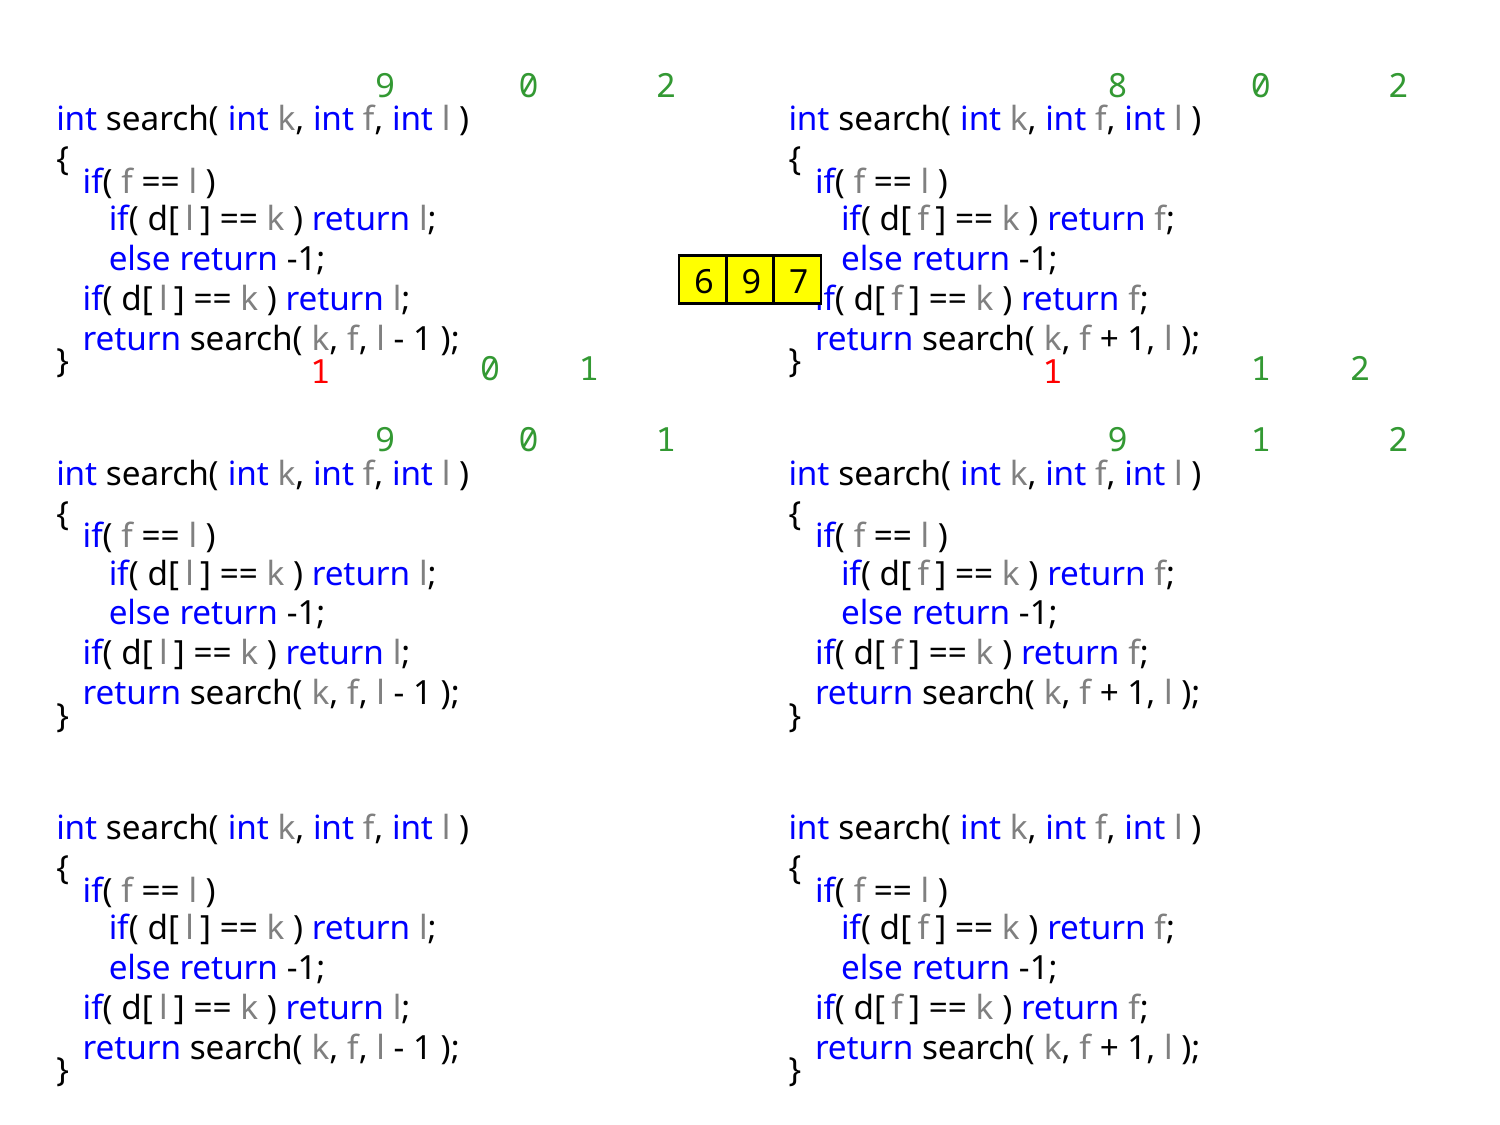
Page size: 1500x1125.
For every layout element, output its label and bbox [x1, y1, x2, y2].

text_box [1364, 66, 1435, 114]
table_header [728, 257, 772, 302]
text_box [1246, 349, 1294, 398]
text_box [1364, 420, 1435, 468]
text_box [631, 66, 703, 114]
list [773, 89, 1459, 374]
text_box [1222, 420, 1294, 468]
list [41, 798, 727, 1083]
text_box [1316, 349, 1388, 398]
table_header [680, 257, 725, 302]
list [773, 798, 1459, 1083]
text_box [560, 349, 609, 398]
text_box [277, 349, 349, 398]
text_box [348, 420, 420, 468]
text_box [466, 349, 514, 398]
list [773, 444, 1459, 729]
table_header [775, 257, 820, 302]
text_box [1080, 420, 1152, 468]
list [41, 444, 727, 729]
text_box [490, 420, 561, 468]
list [41, 89, 727, 374]
text_box [348, 66, 420, 114]
text_box [631, 420, 703, 468]
text_box [1222, 66, 1294, 114]
text_box [1009, 349, 1081, 398]
text_box [490, 66, 561, 114]
text_box [1080, 66, 1152, 114]
